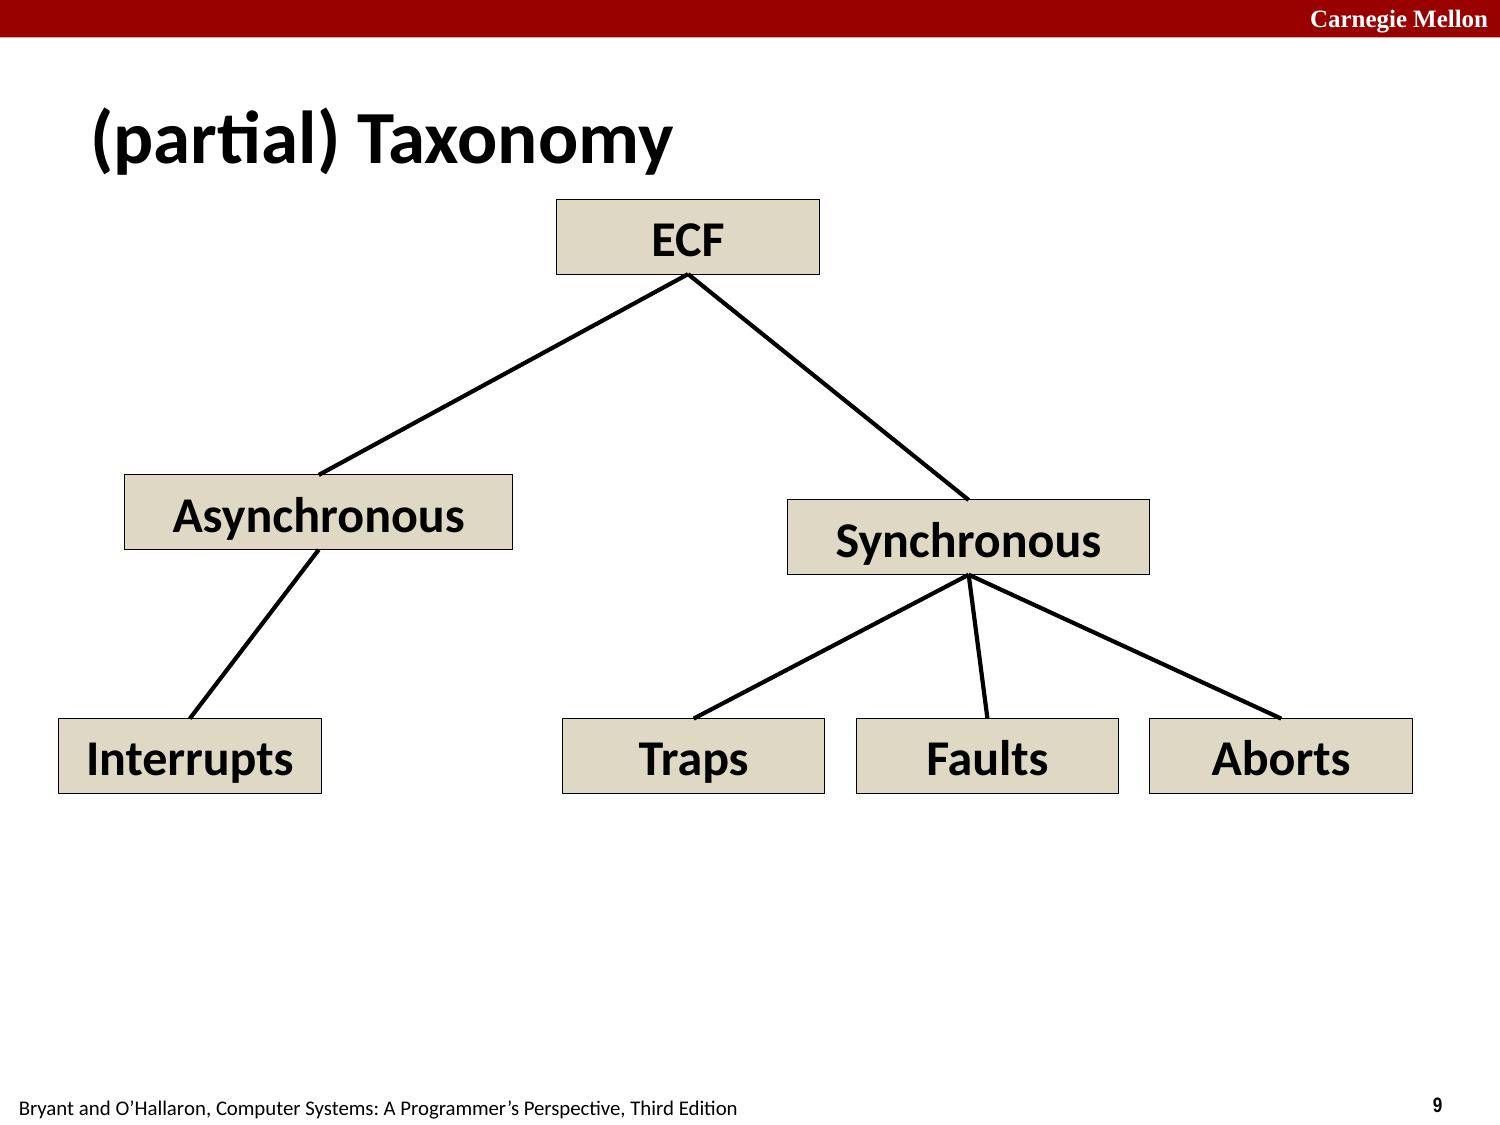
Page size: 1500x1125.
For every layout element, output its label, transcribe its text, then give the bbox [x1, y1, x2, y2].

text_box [968, 575, 1282, 719]
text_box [687, 274, 969, 501]
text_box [189, 550, 319, 719]
text_box Asynchronous [124, 474, 513, 550]
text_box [318, 274, 686, 476]
text_box Faults [856, 727, 1119, 794]
title (partial) Taxonomy [58, 71, 1305, 197]
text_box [693, 575, 965, 719]
text_box Interrupts [58, 718, 322, 794]
text_box Synchronous [787, 499, 1150, 574]
text_box Traps [562, 718, 825, 794]
text_box Aborts [1149, 718, 1413, 794]
text_box ECF [556, 199, 820, 273]
